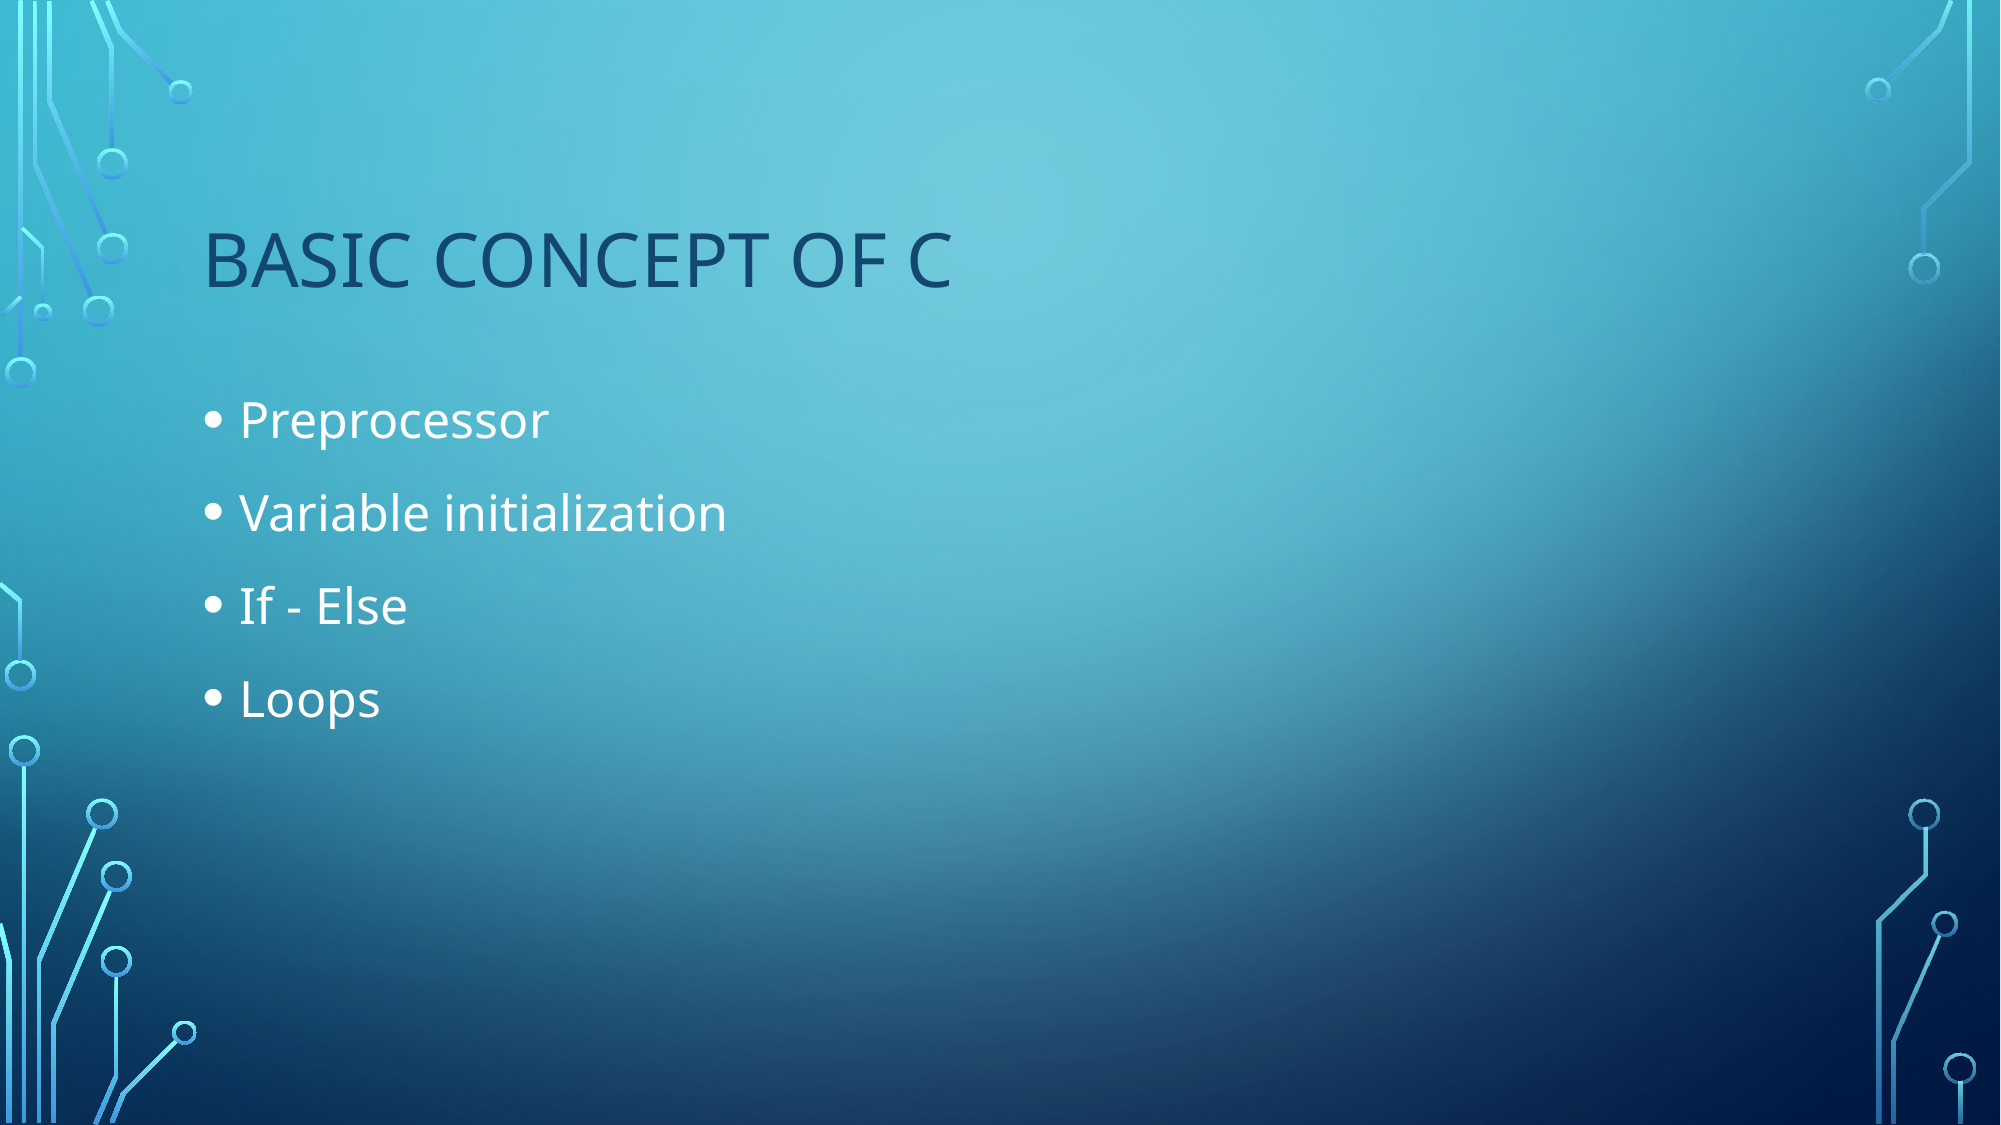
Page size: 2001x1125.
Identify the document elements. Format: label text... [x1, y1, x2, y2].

list Preprocessor Variable initialization If - Else Loops [187, 369, 1813, 950]
title Basic Concept of C [187, 101, 1813, 344]
